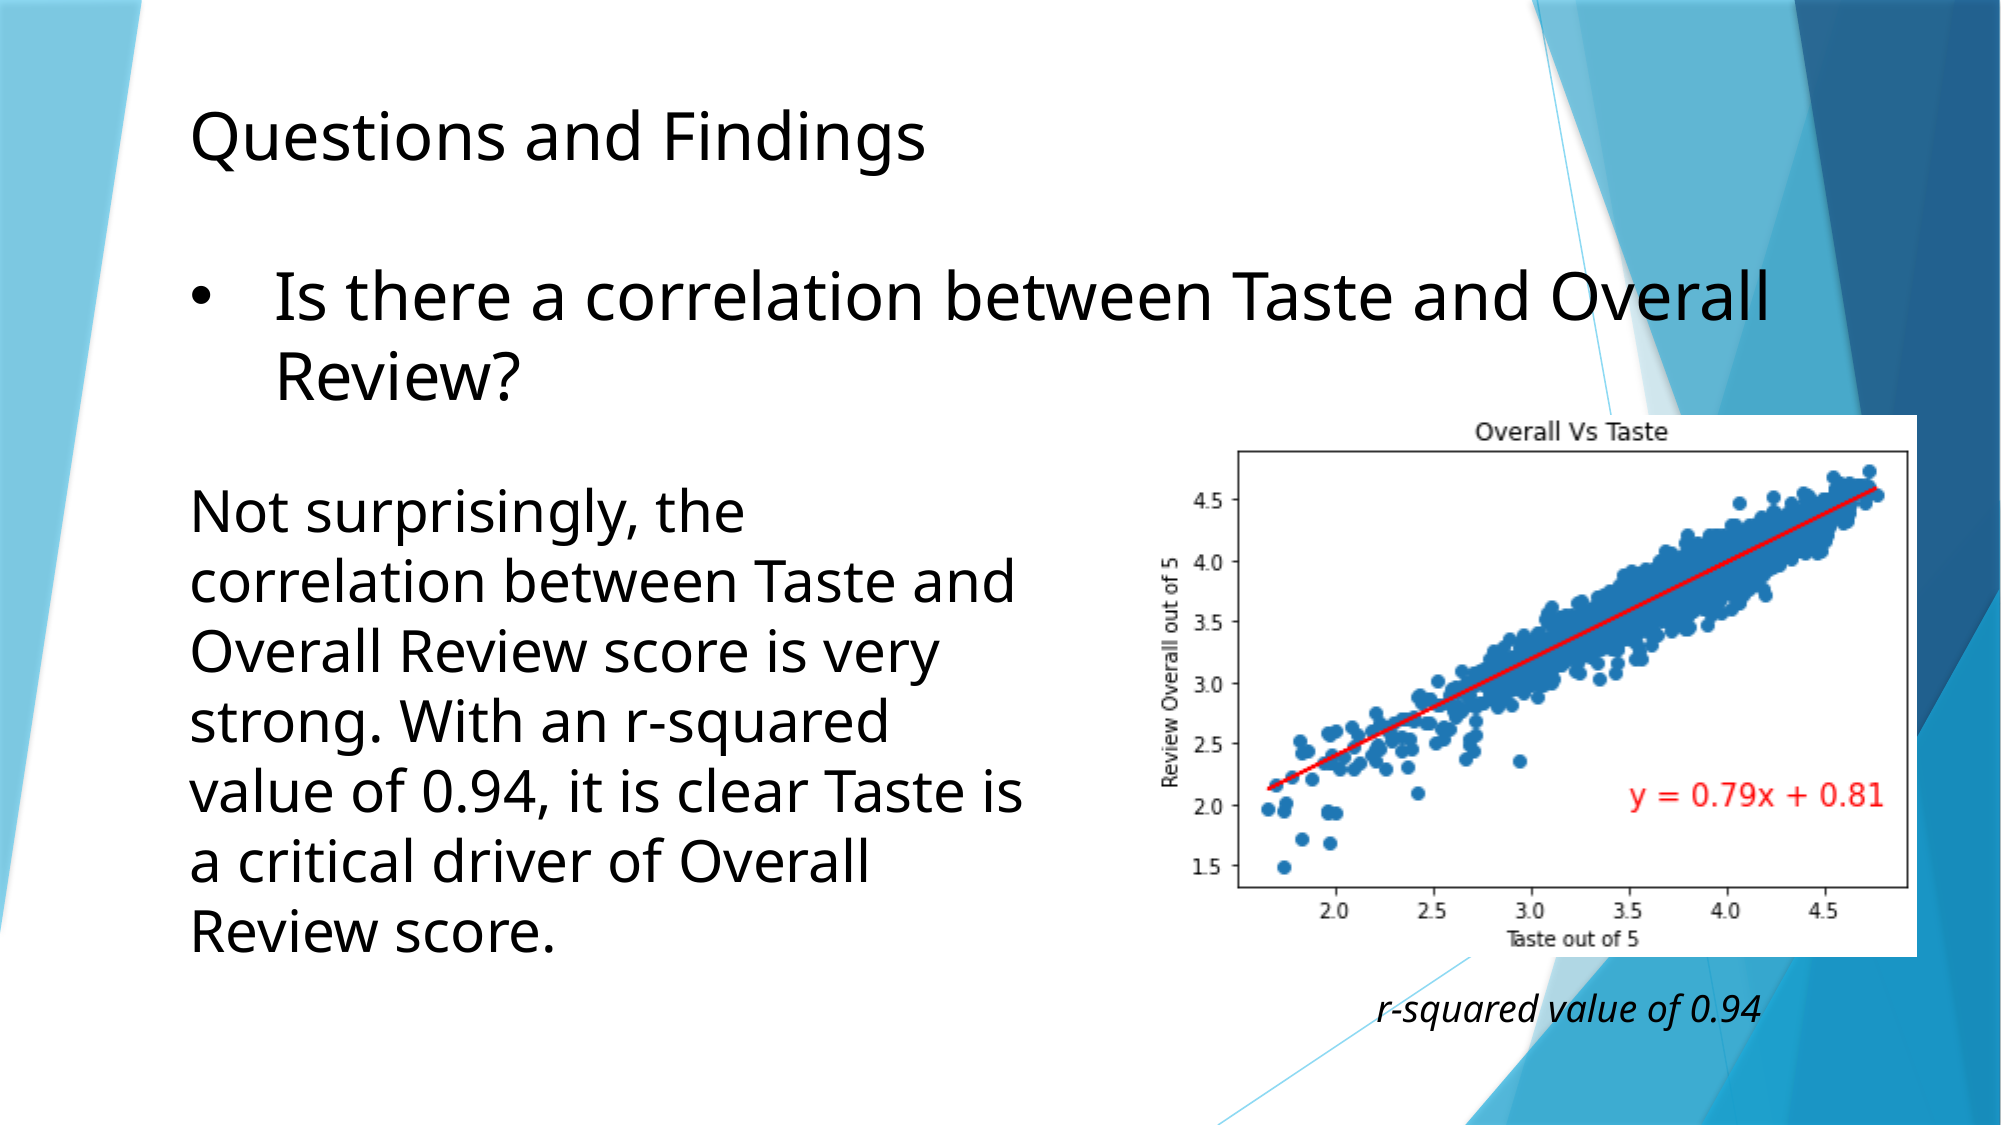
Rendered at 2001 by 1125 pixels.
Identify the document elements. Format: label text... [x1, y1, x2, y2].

picture [1151, 414, 1918, 957]
text_box Questions and Findings Is there a correlation between Taste and Overall Review? [174, 86, 1830, 422]
text_box Not surprisingly, the correlation between Taste and Overall Review score is very strong. With an r-squared value of 0.94, it is clear Taste is a critical driver of Overall Review score. [174, 466, 1059, 972]
text_box r-squared value of 0.94 [1361, 977, 1777, 1038]
